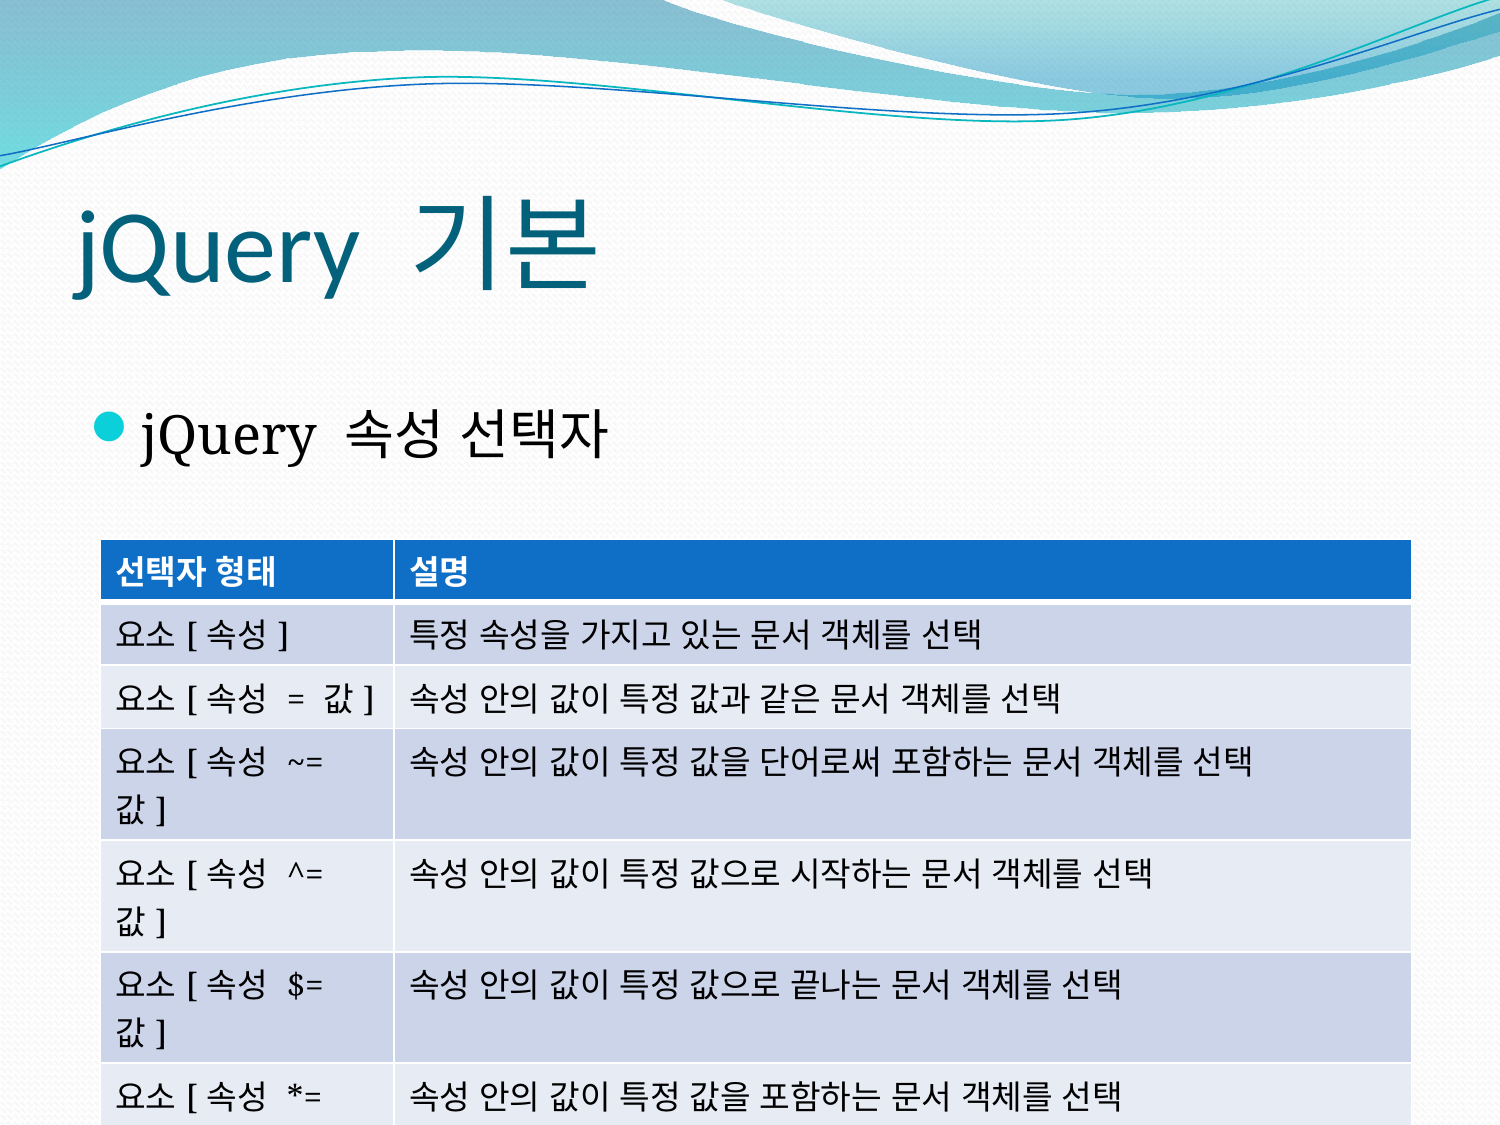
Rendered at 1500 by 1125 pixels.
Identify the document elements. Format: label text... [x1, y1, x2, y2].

table_cell 속성 안의 값이 특정 값으로 끝나는 문서 객체를 선택 [395, 953, 1411, 1062]
table_cell 요소[속성] [101, 605, 393, 664]
title jQuery 기본 [75, 115, 1425, 303]
table_header 설명 [395, 540, 1411, 599]
table_header 선택자 형태 [101, 540, 393, 599]
table_cell 속성 안의 값이 특정 값을 단어로써 포함하는 문서 객체를 선택 [395, 729, 1411, 839]
table_cell 속성 안의 값이 특정 값으로 시작하는 문서 객체를 선택 [395, 841, 1411, 951]
table_cell 요소[속성 *= 값] [101, 1064, 393, 1125]
list jQuery 속성 선택자 [75, 317, 1425, 1038]
table_cell 특정 속성을 가지고 있는 문서 객체를 선택 [395, 605, 1411, 664]
table_cell 속성 안의 값이 특정 값을 포함하는 문서 객체를 선택 [395, 1064, 1411, 1125]
table_cell 요소[속성 $= 값] [101, 953, 393, 1062]
table_cell 요소[속성 ~= 값] [101, 729, 393, 839]
table_cell 요소[속성 = 값] [101, 666, 393, 728]
table_cell 속성 안의 값이 특정 값과 같은 문서 객체를 선택 [395, 666, 1411, 728]
table_cell 요소[속성 ^= 값] [101, 841, 393, 951]
